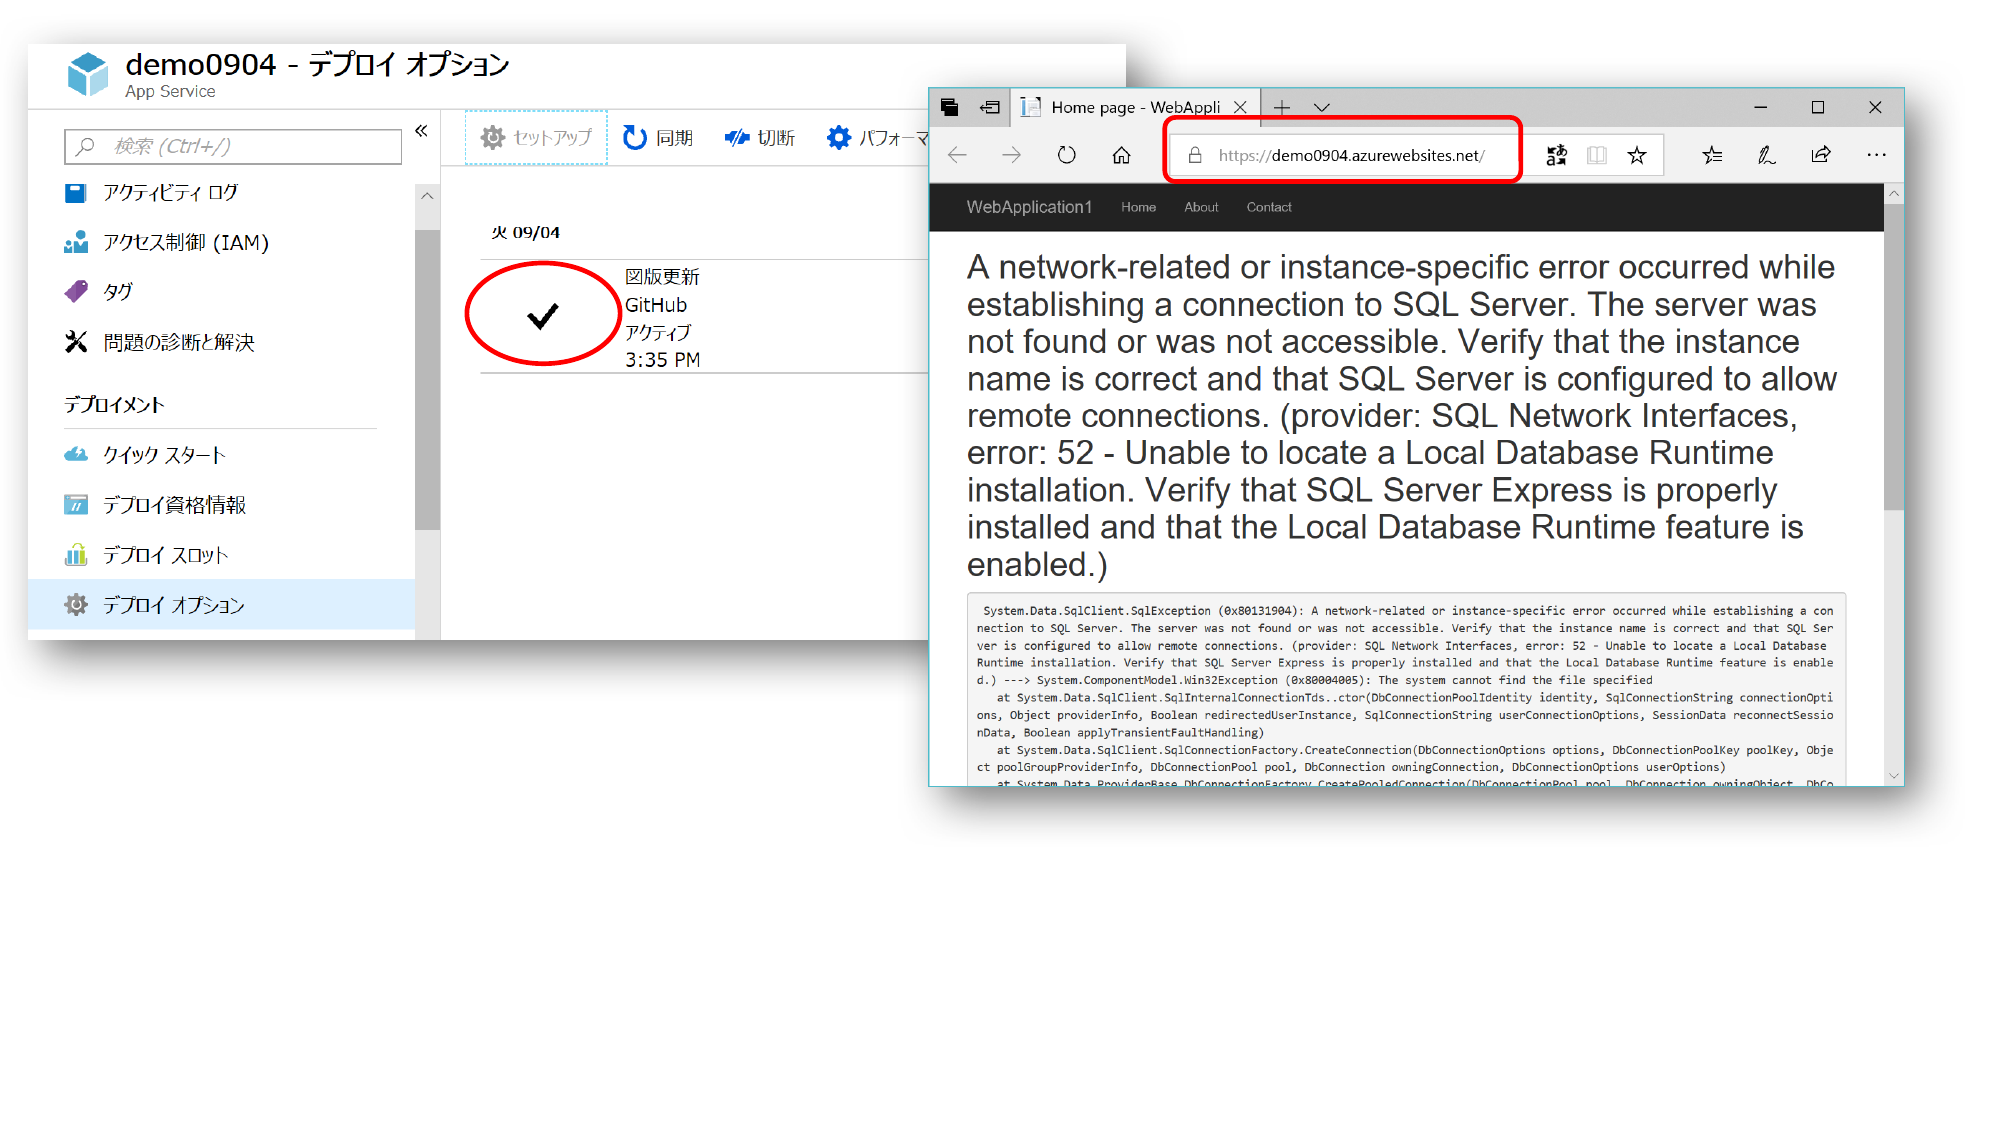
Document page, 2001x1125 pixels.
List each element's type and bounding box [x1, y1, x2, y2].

picture [28, 44, 1905, 787]
